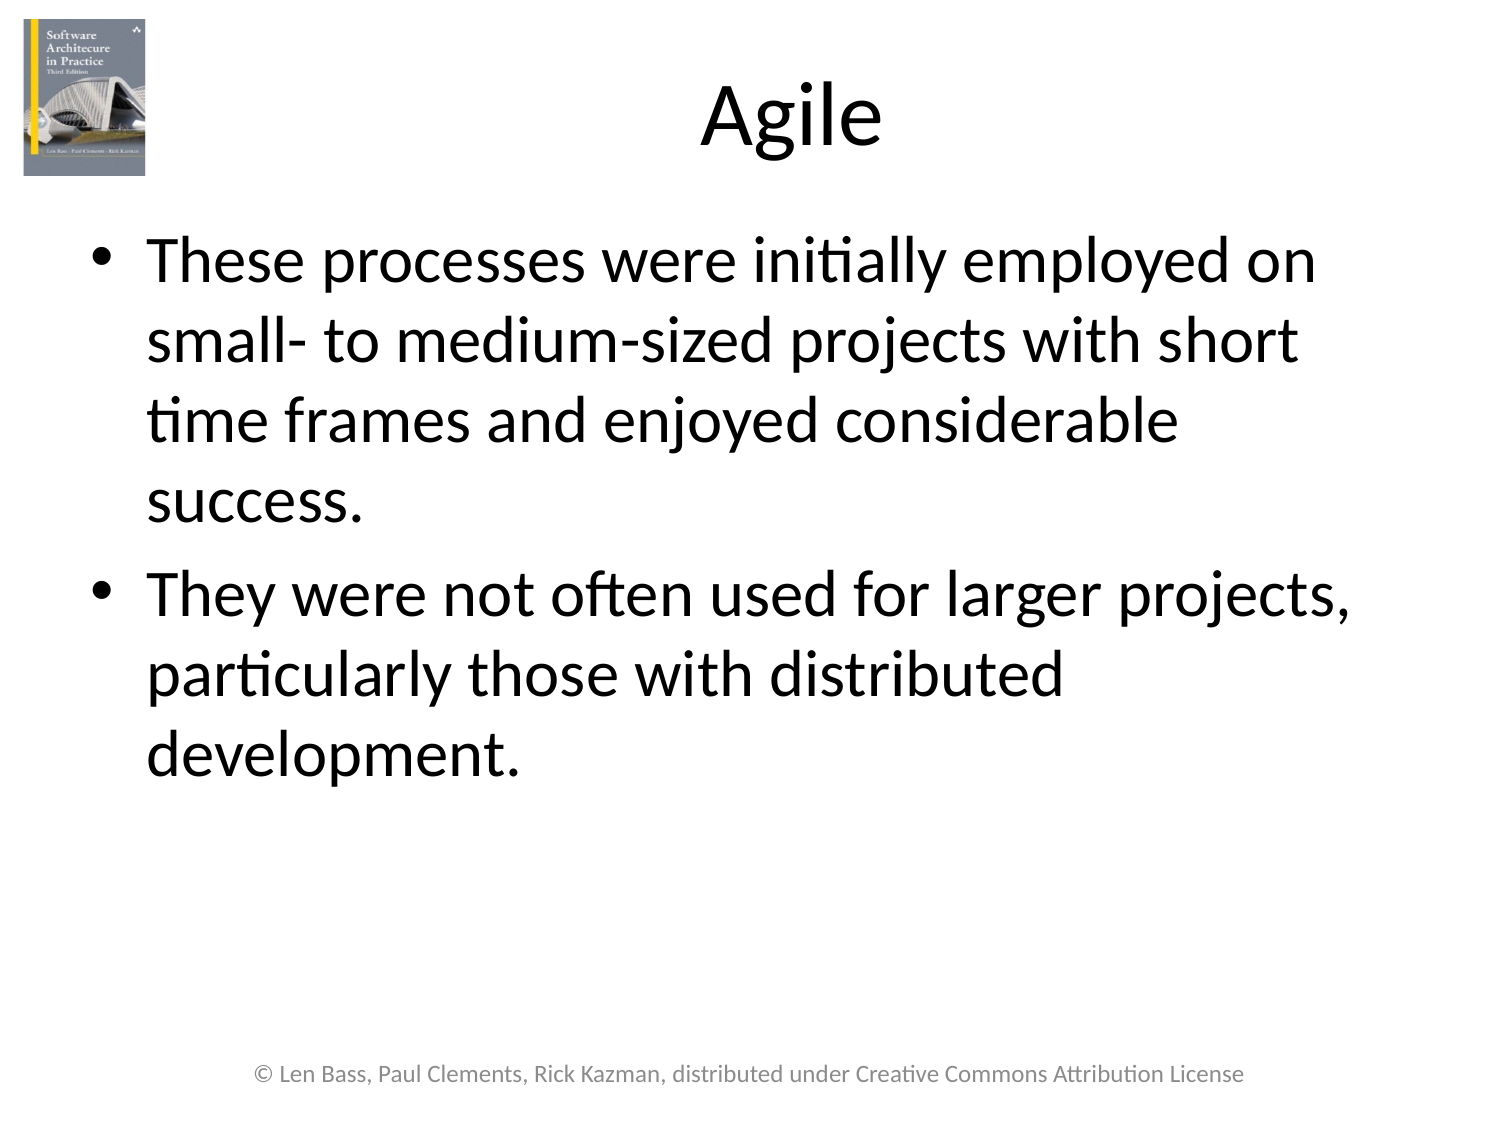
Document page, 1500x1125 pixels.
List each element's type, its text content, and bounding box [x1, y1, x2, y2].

list These processes were initially employed on small- to medium-sized projects with short time frames and enjoyed considerable success. They were not often used for larger projects, particularly those with distributed development. [75, 208, 1425, 1005]
title Agile [159, 45, 1425, 173]
footer © Len Bass, Paul Clements, Rick Kazman, distributed under Creative Commons Attribution License [230, 1042, 1270, 1103]
picture [5, 19, 163, 176]
